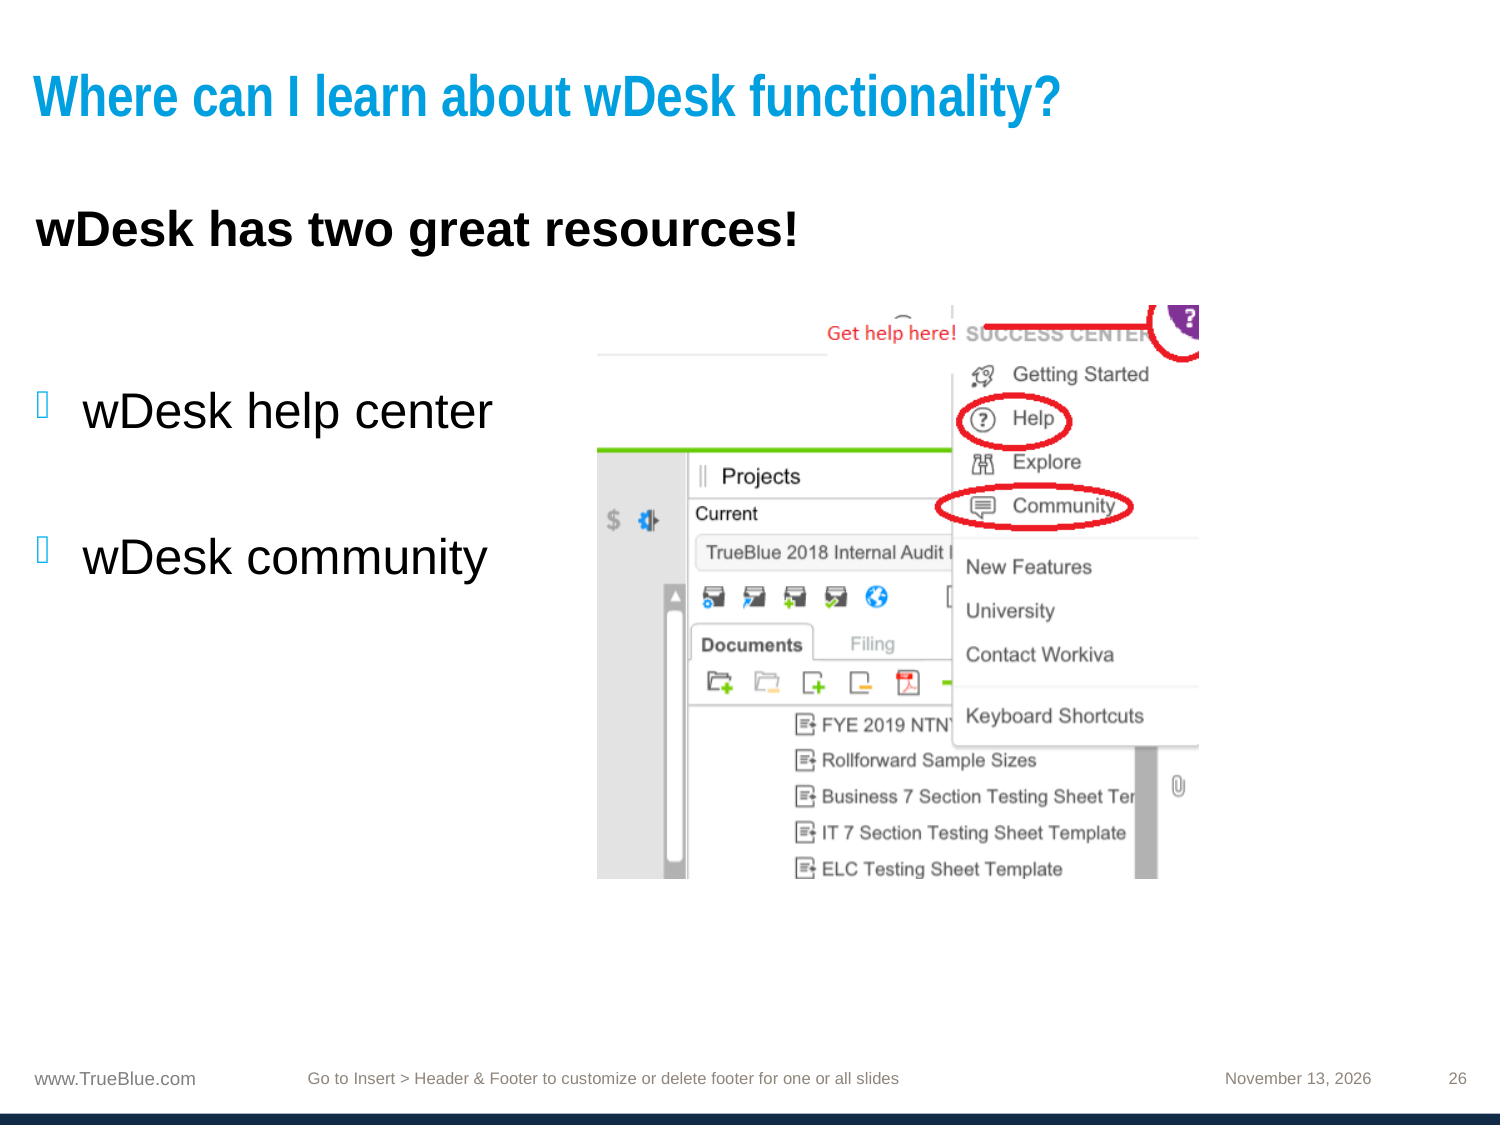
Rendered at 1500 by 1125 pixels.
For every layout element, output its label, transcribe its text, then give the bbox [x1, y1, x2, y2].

footer Go to Insert > Header & Footer to customize or delete footer for one or all slides [307, 1055, 1199, 1101]
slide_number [1199, 1055, 1398, 1101]
picture [597, 305, 1199, 879]
slide_number 26 [1398, 1055, 1468, 1101]
title Where can I learn about wDesk functionality? [33, 43, 1468, 129]
list wDesk has two great resources! wDesk help center wDesk community [35, 188, 1471, 996]
